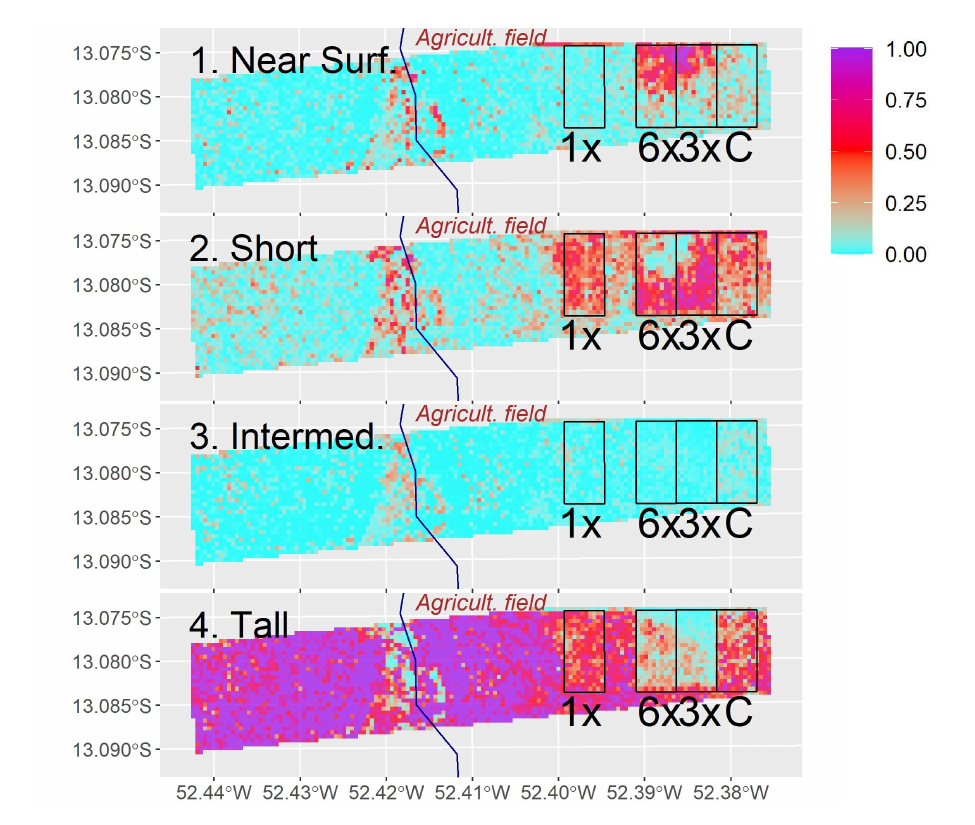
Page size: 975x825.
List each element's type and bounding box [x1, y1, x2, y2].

picture [30, 26, 931, 804]
